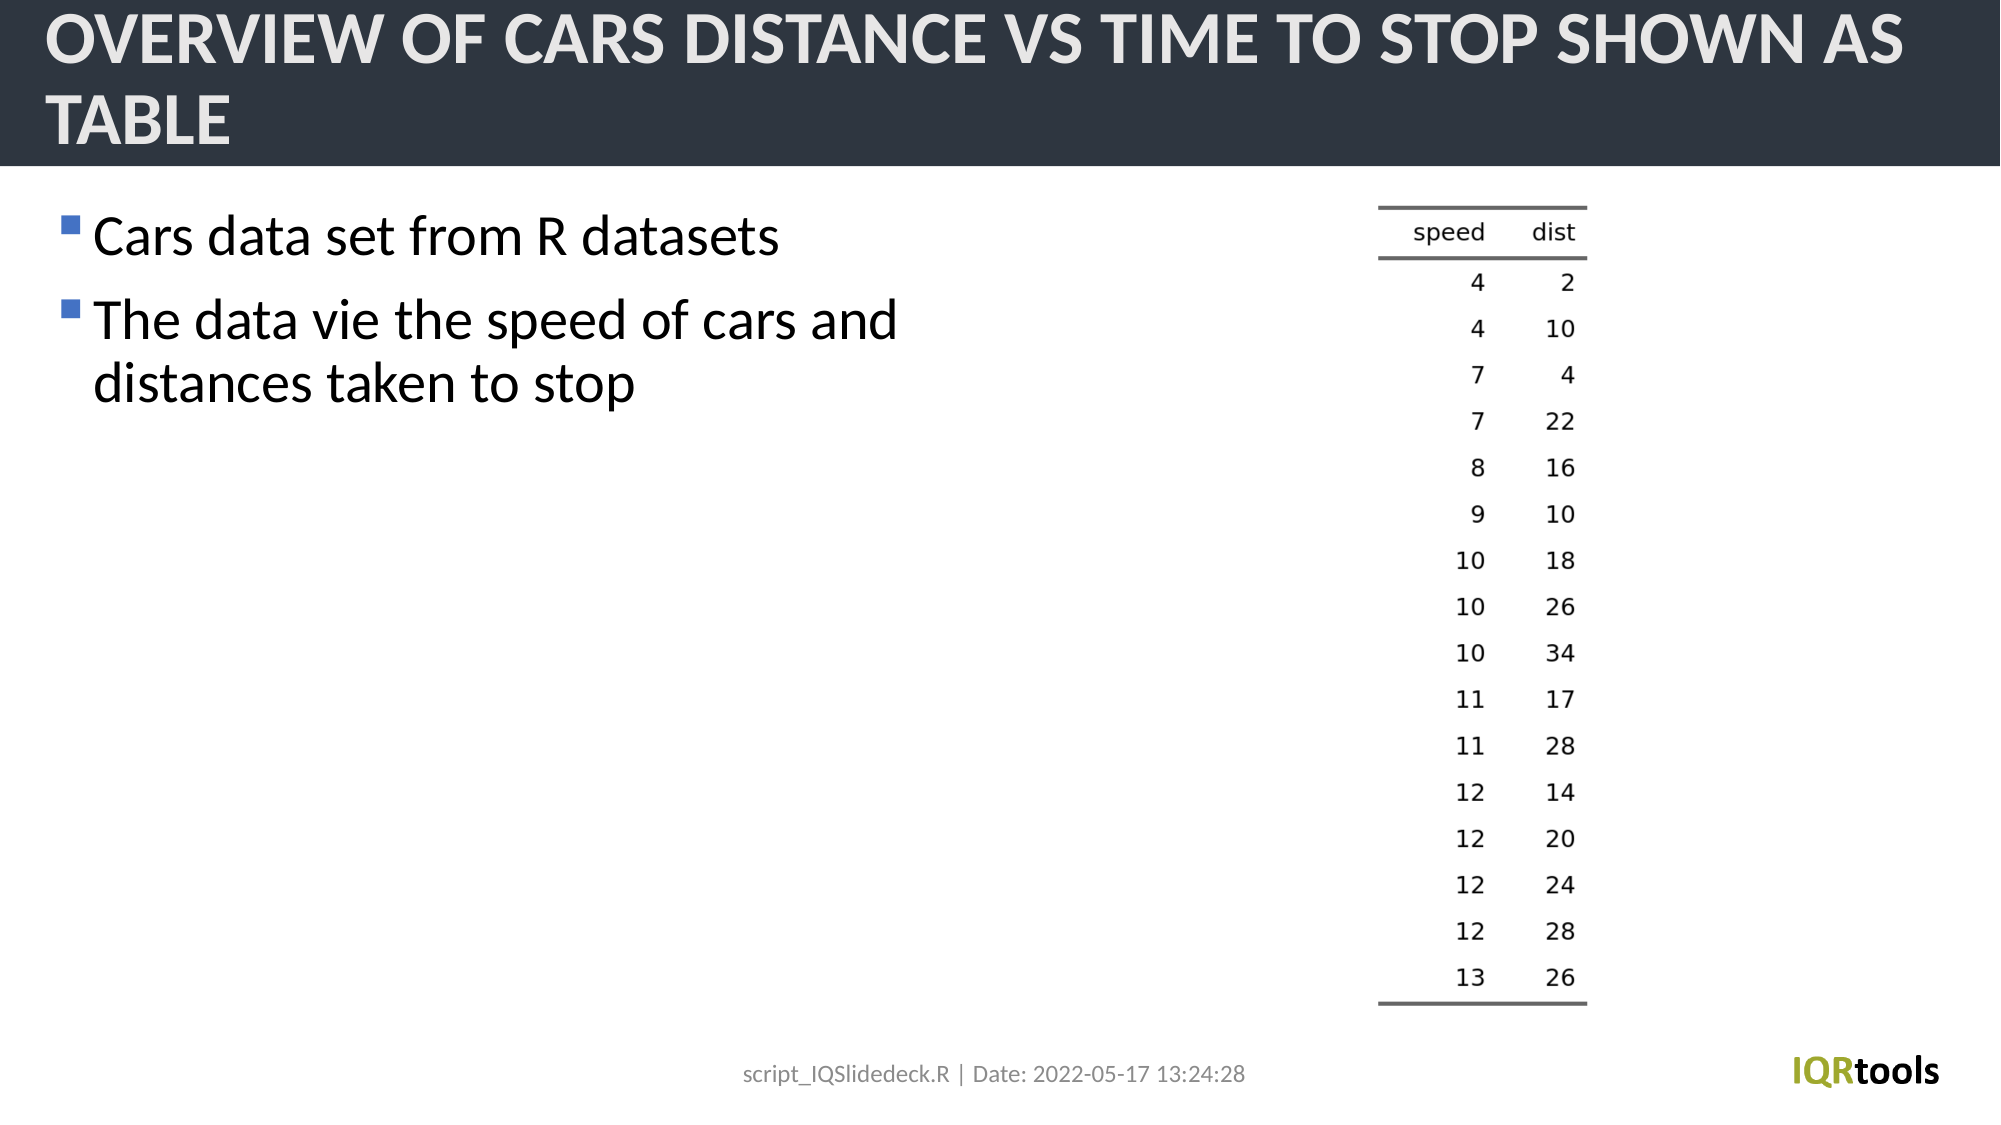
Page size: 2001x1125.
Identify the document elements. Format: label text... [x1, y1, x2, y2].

title Overview of cars distance vs time to stop shown as table [0, 0, 2000, 167]
footer script_IQSlidedeck.R | Date: 2022-05-17 13:24:28 [515, 1042, 1475, 1103]
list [1012, 197, 1952, 1014]
picture [1770, 1034, 1980, 1115]
list Cars data set from R datasets The data vie the speed of cars and distances taken to stop [41, 197, 988, 1014]
